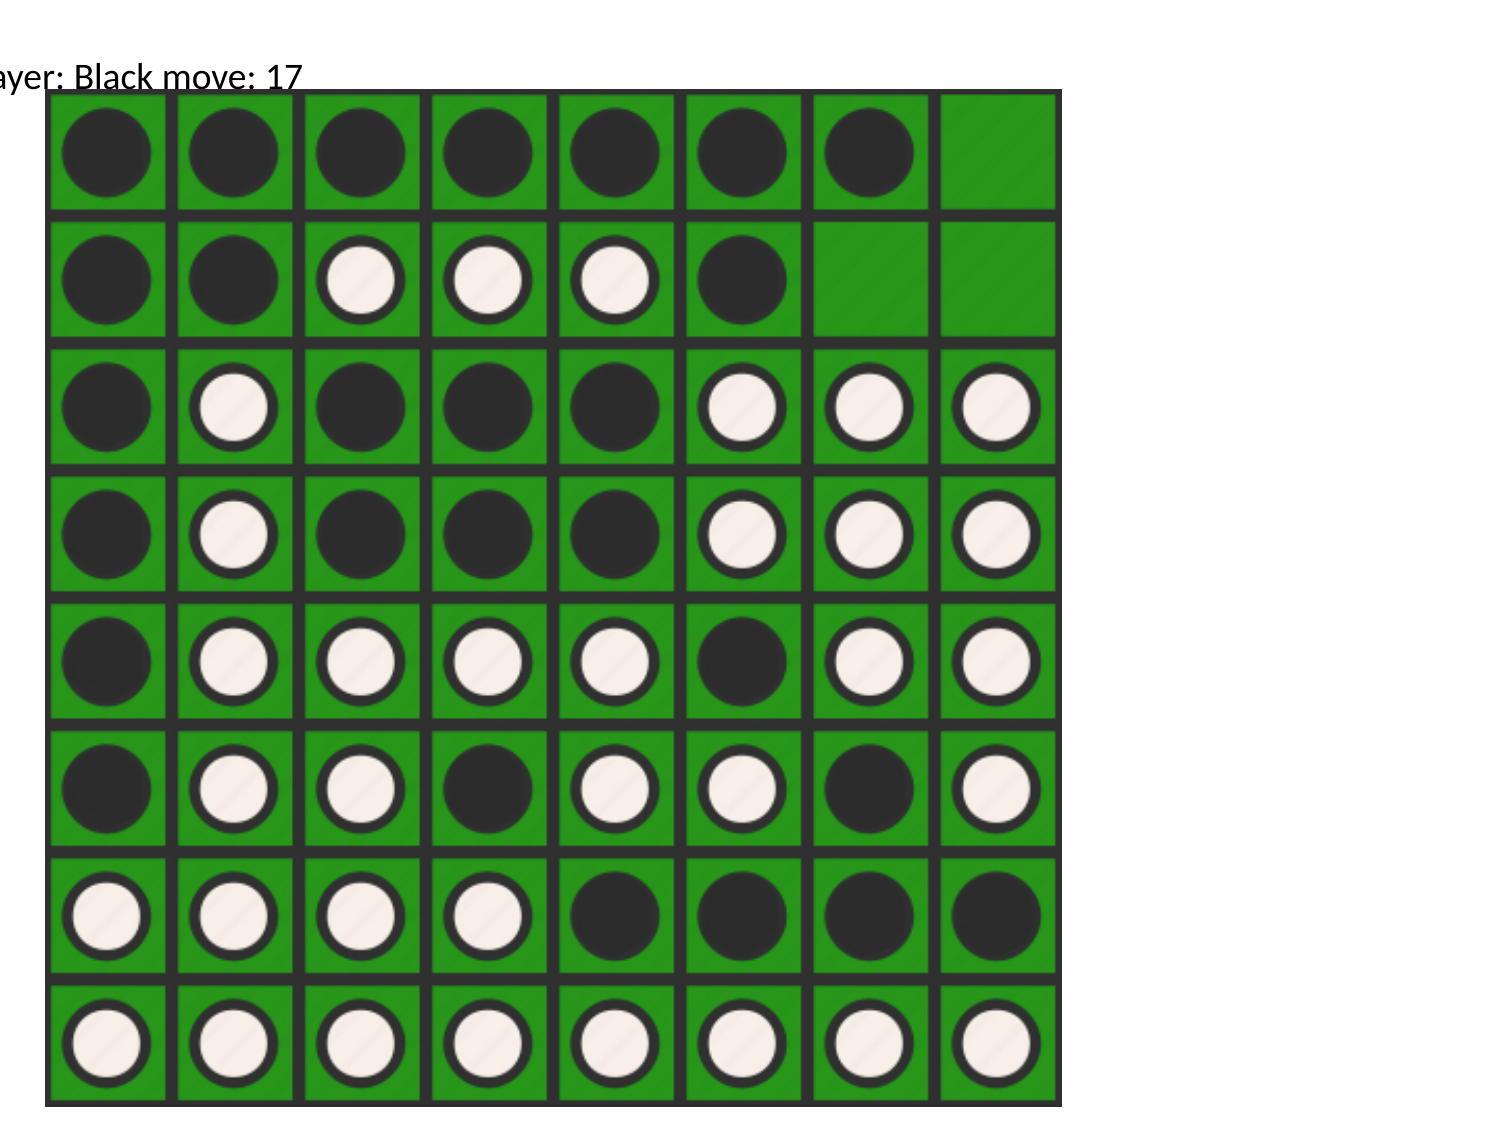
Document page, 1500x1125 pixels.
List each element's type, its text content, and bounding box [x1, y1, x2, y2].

picture [44, 89, 1062, 1107]
text_box turn: 57 player: Black move: 17 [0, 44, 319, 105]
